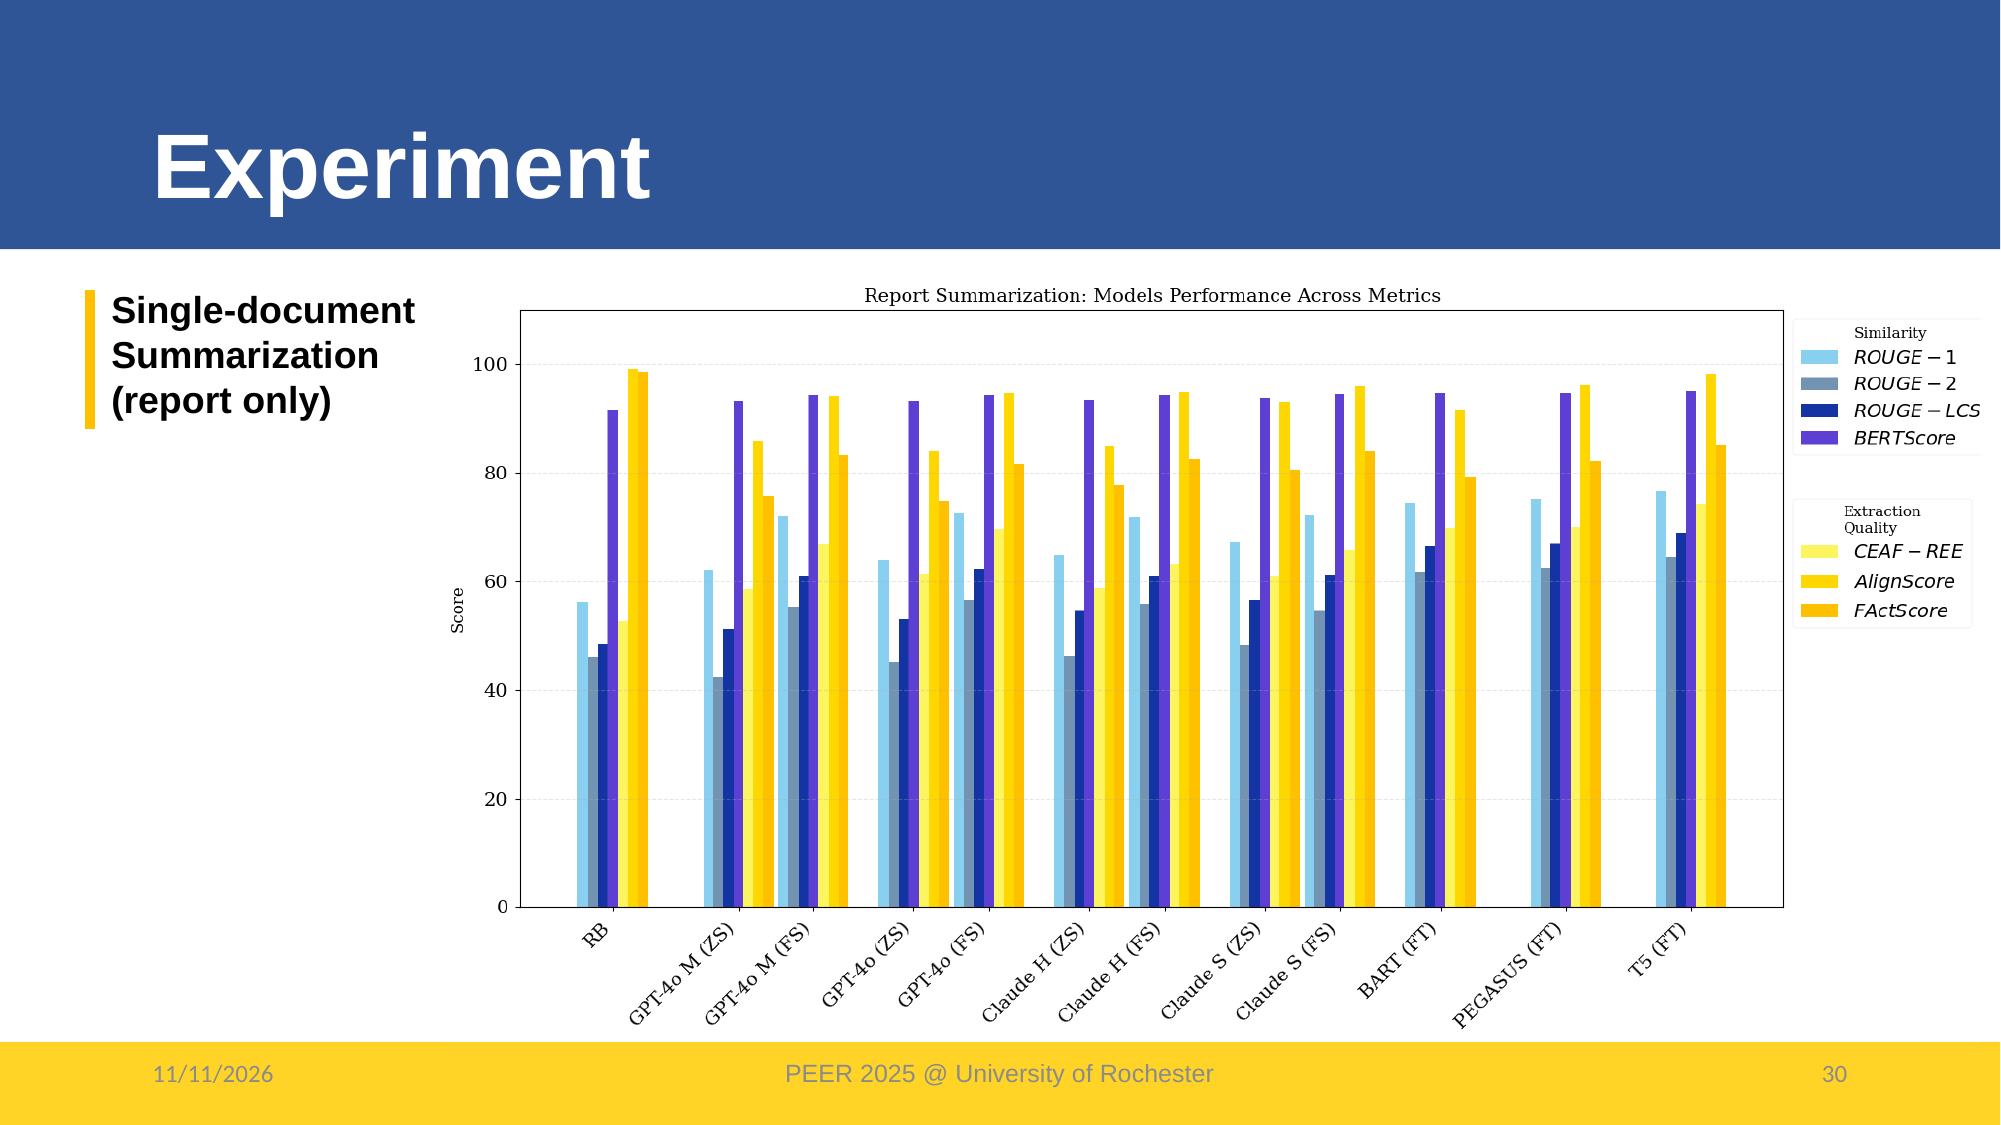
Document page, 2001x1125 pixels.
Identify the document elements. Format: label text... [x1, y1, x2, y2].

picture [440, 278, 1980, 1042]
footer PEER 2025 @ University of Rochester [662, 1042, 1338, 1103]
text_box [74, 277, 517, 430]
title Experiment [137, 59, 1863, 278]
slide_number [137, 1042, 588, 1103]
slide_number 30 [1412, 1042, 1863, 1103]
